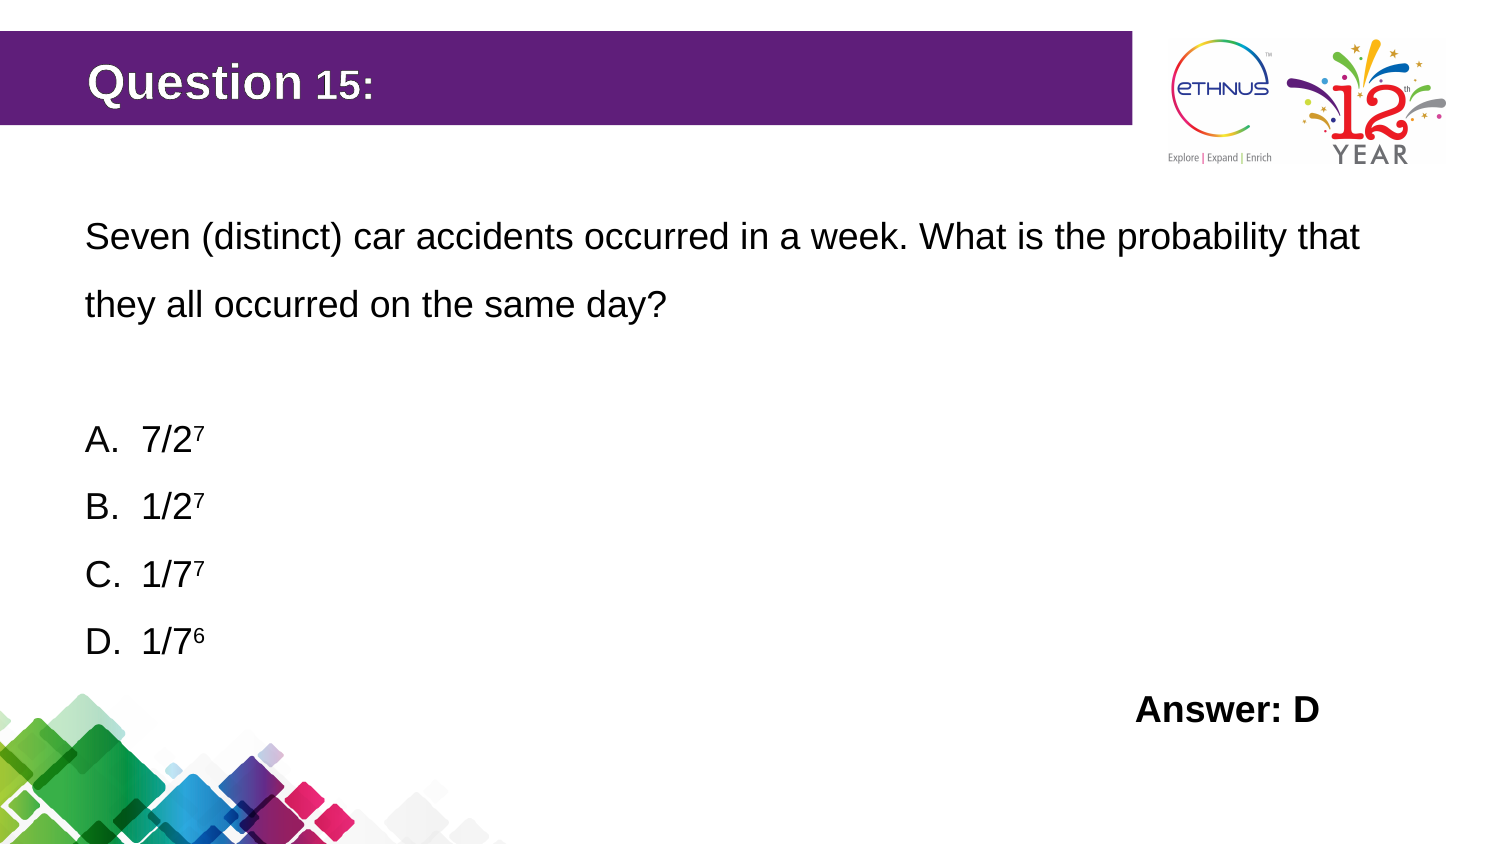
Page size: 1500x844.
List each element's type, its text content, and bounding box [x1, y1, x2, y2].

picture [1167, 38, 1447, 165]
list Seven (distinct) car accidents occurred in a week. What is the probability that they all occurred on the same day? 7/27 1/27 1/77 1/76 Answer: D [51, 174, 1449, 734]
title Question 15: [0, 31, 1133, 126]
picture [0, 679, 732, 844]
